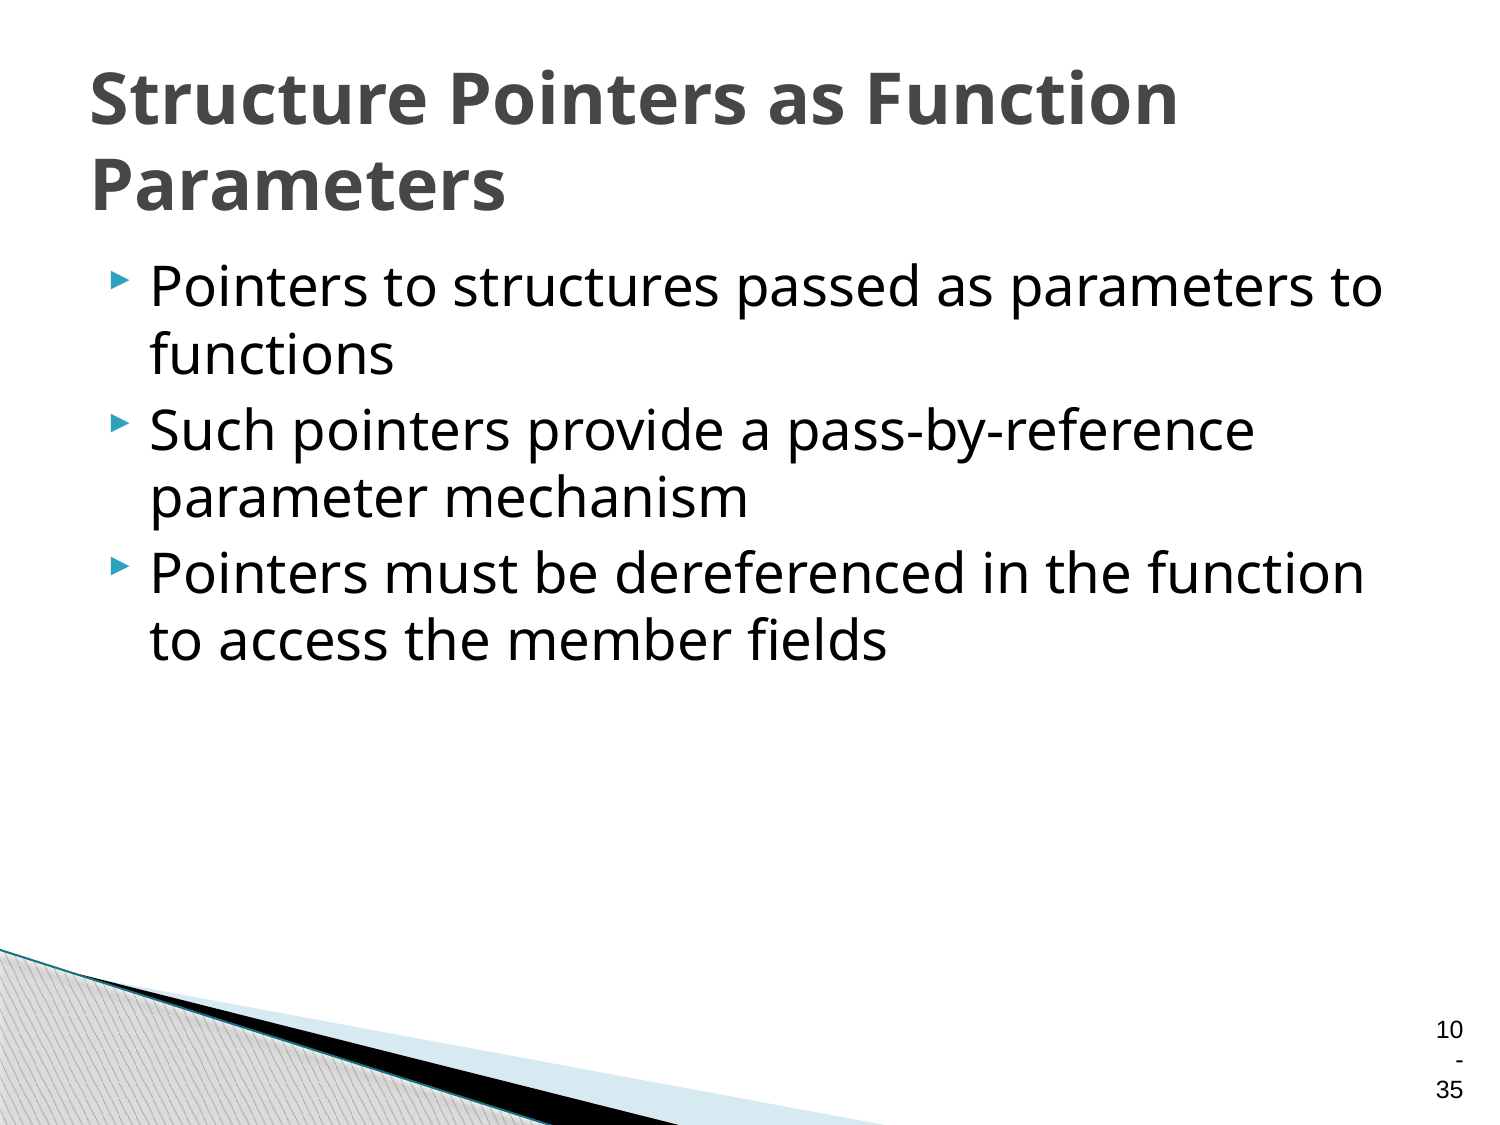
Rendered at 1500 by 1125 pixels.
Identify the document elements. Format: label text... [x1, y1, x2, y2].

list Pointers to structures passed as parameters to functions Such pointers provide a pass-by-reference parameter mechanism Pointers must be dereferenced in the function to access the member fields [75, 243, 1425, 986]
title Structure Pointers as Function Parameters [75, 45, 1425, 233]
slide_number 10-35 [1418, 1051, 1479, 1112]
